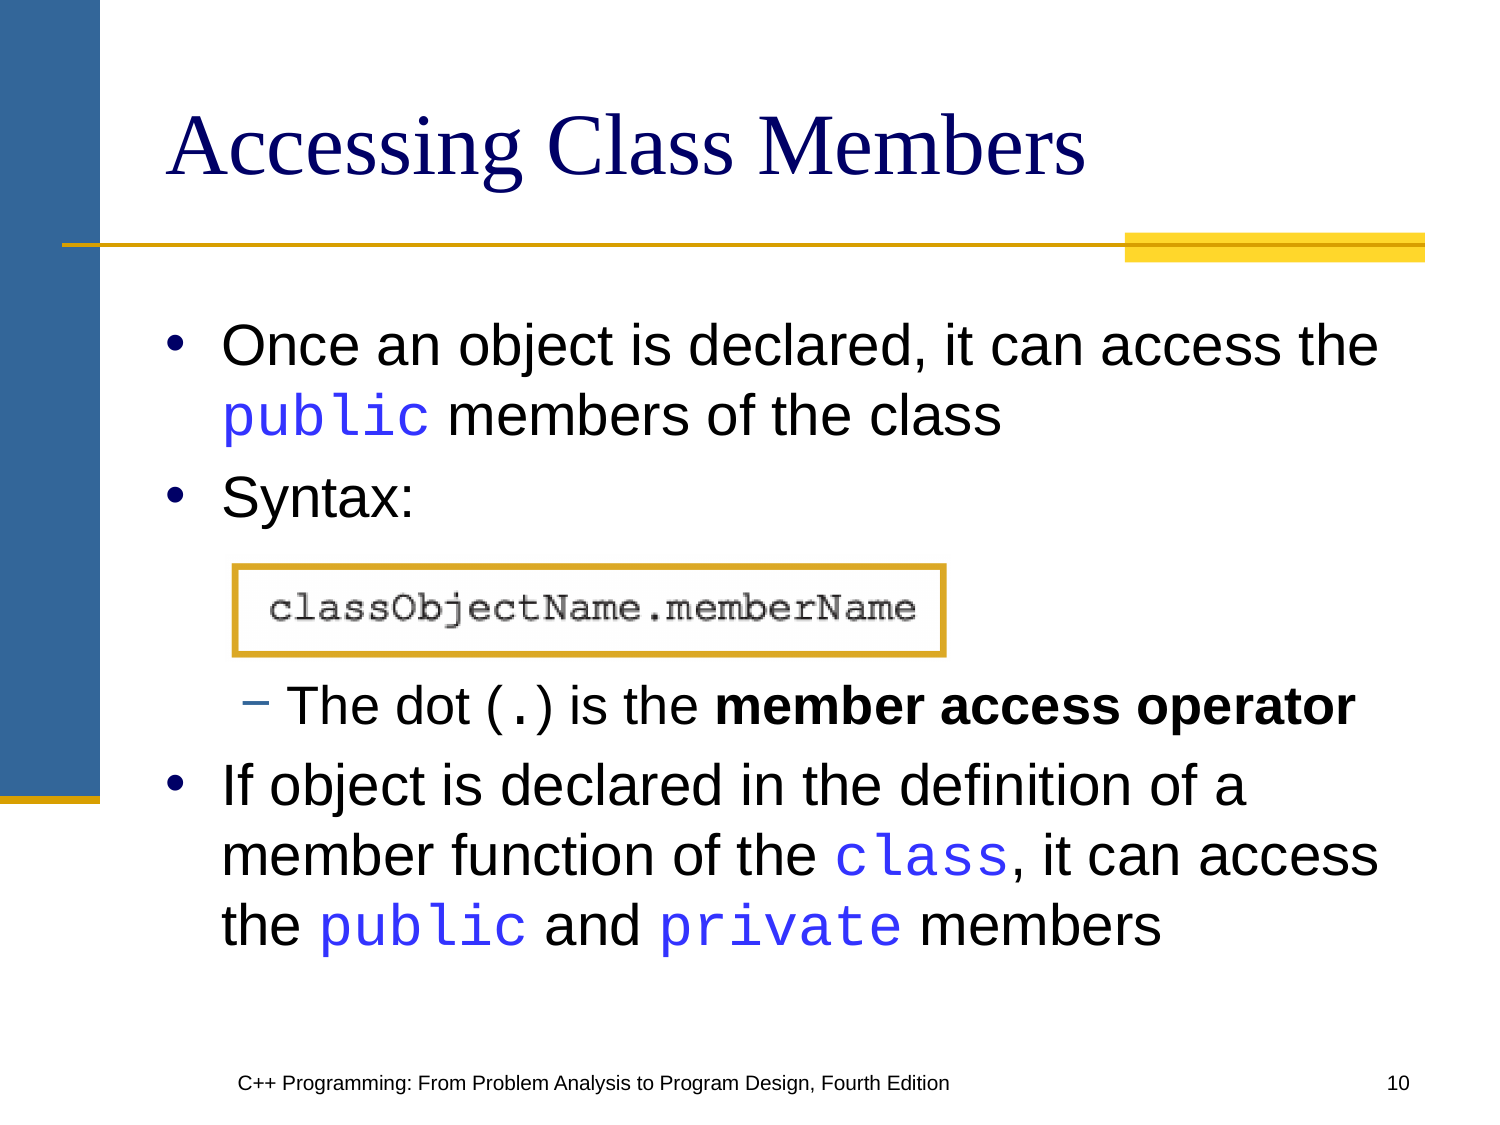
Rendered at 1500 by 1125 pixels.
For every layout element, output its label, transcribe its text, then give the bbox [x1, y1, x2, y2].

title Accessing Class Members [150, 45, 1425, 234]
text_box C++ Programming: From Problem Analysis to Program Design, Fourth Edition [149, 1062, 1038, 1100]
picture [224, 554, 951, 662]
list Once an object is declared, it can access the public members of the class Syntax: The dot (.) is the member access operator If object is declared in the definition of a member function of the class, it can access the public and private members [150, 299, 1425, 1025]
text_box ‹#› [1112, 1062, 1425, 1100]
